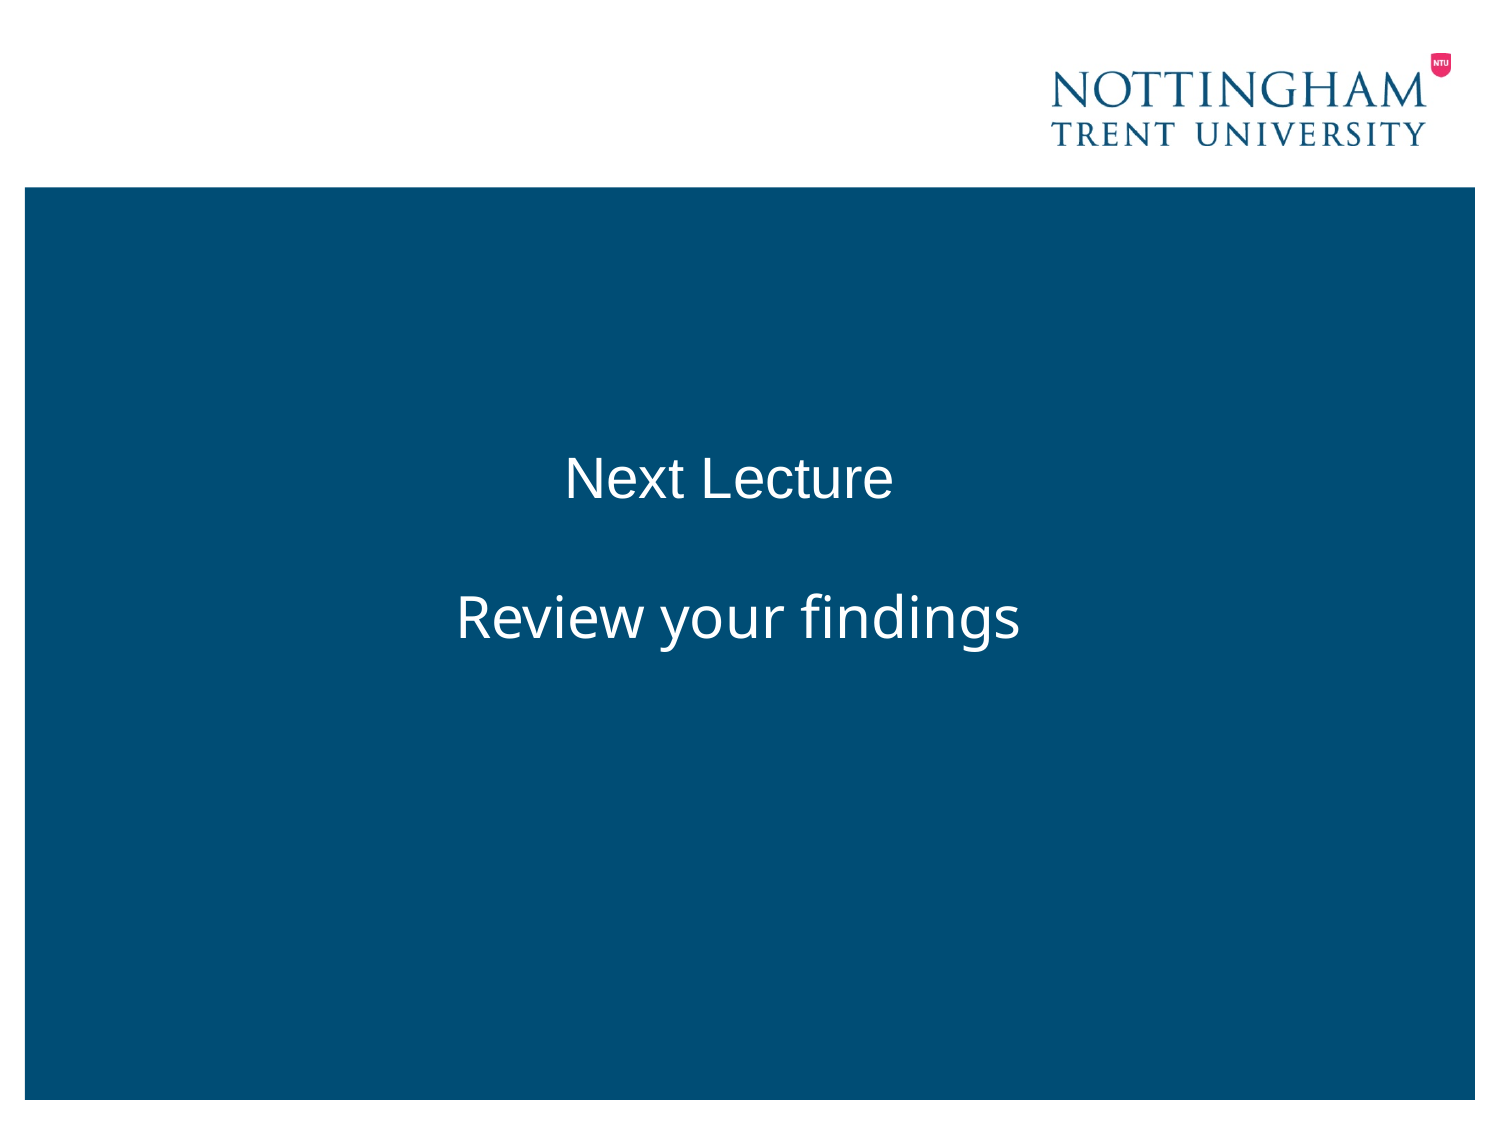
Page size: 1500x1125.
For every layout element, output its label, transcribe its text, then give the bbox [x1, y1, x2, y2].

picture [1051, 53, 1451, 146]
text_box Next Lecture Review your findings [440, 432, 1037, 658]
